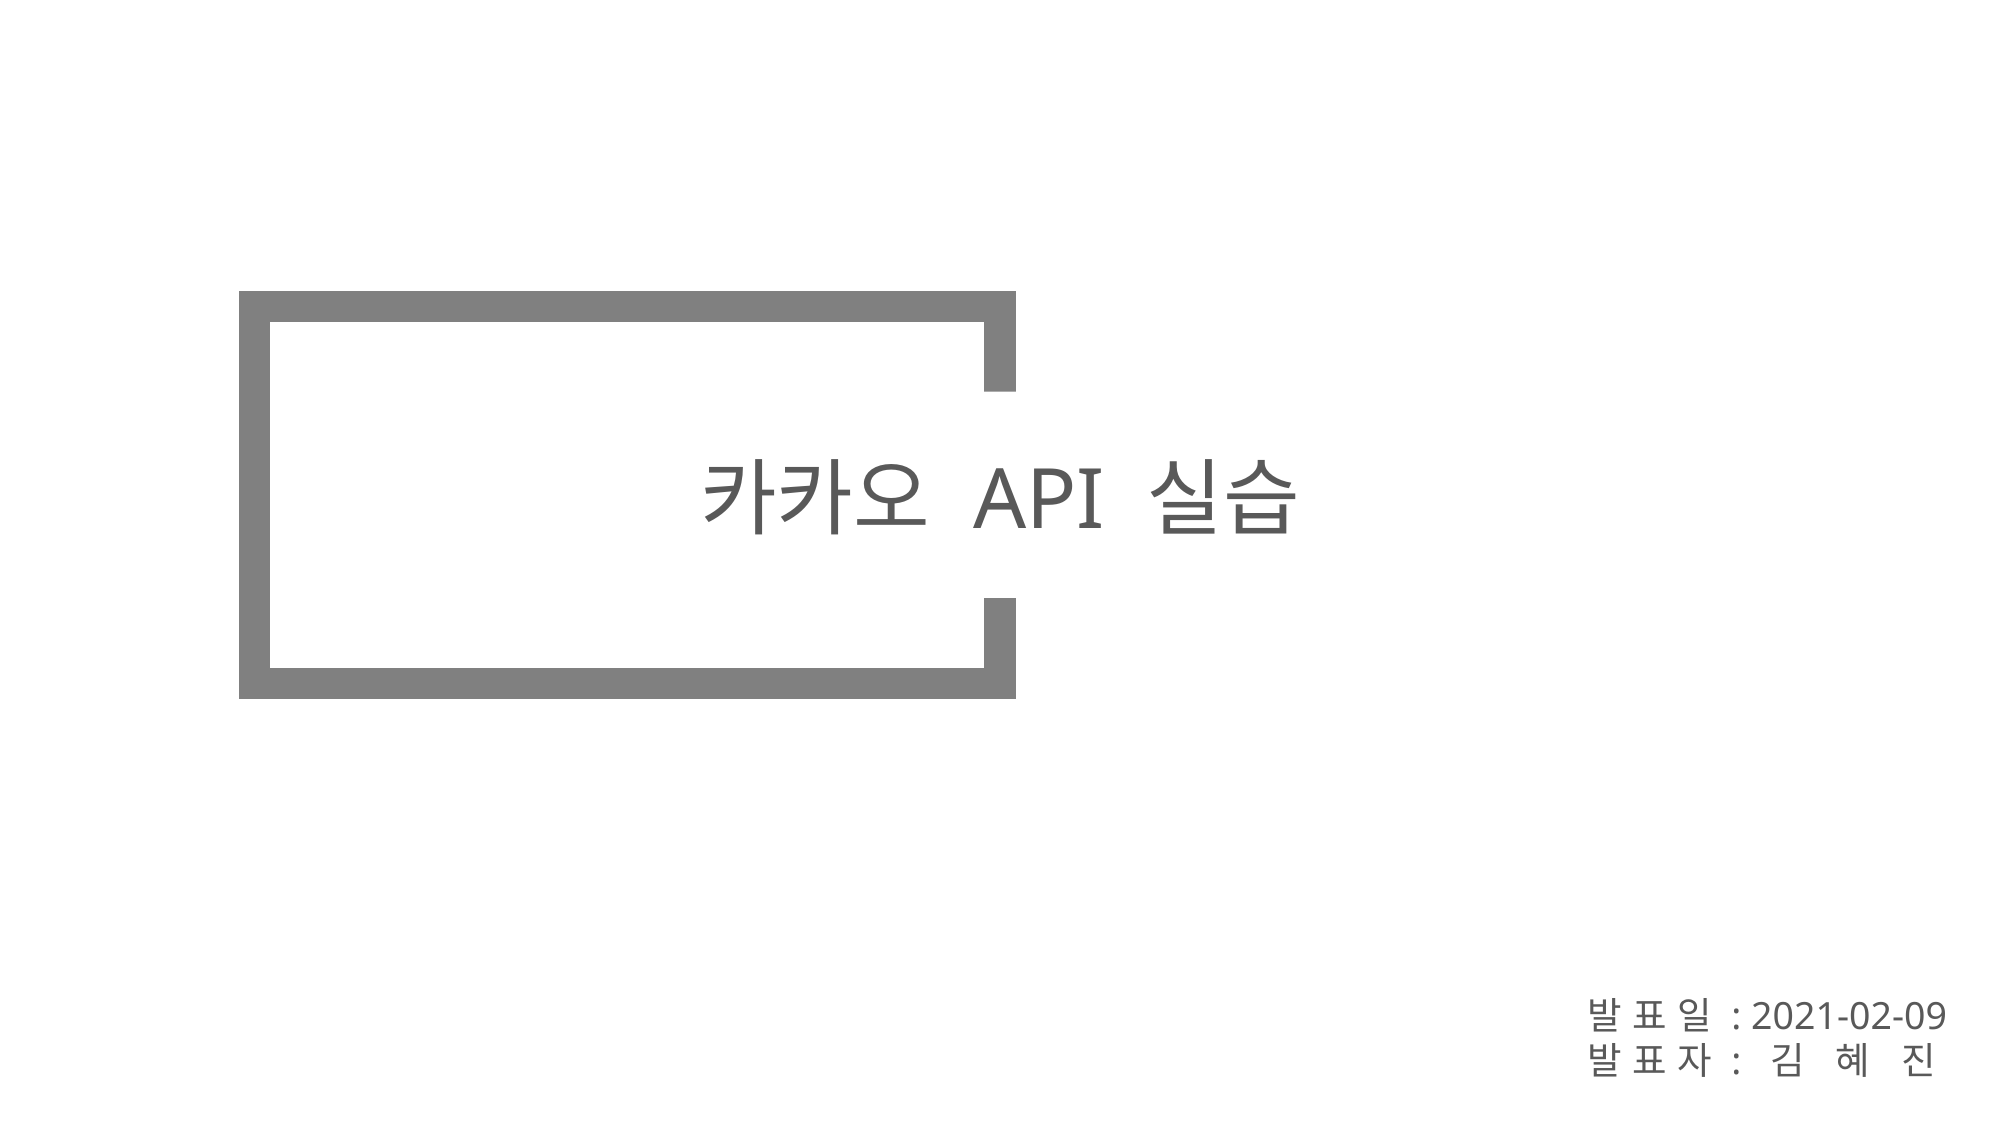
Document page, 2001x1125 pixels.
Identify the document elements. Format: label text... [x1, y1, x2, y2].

text_box [253, 305, 1001, 684]
text_box 카카오 API 실습 [419, 391, 1581, 599]
text_box 발 표 일 : 2021-02-09 발 표 자 : 김 혜 진 [1572, 985, 1963, 1090]
